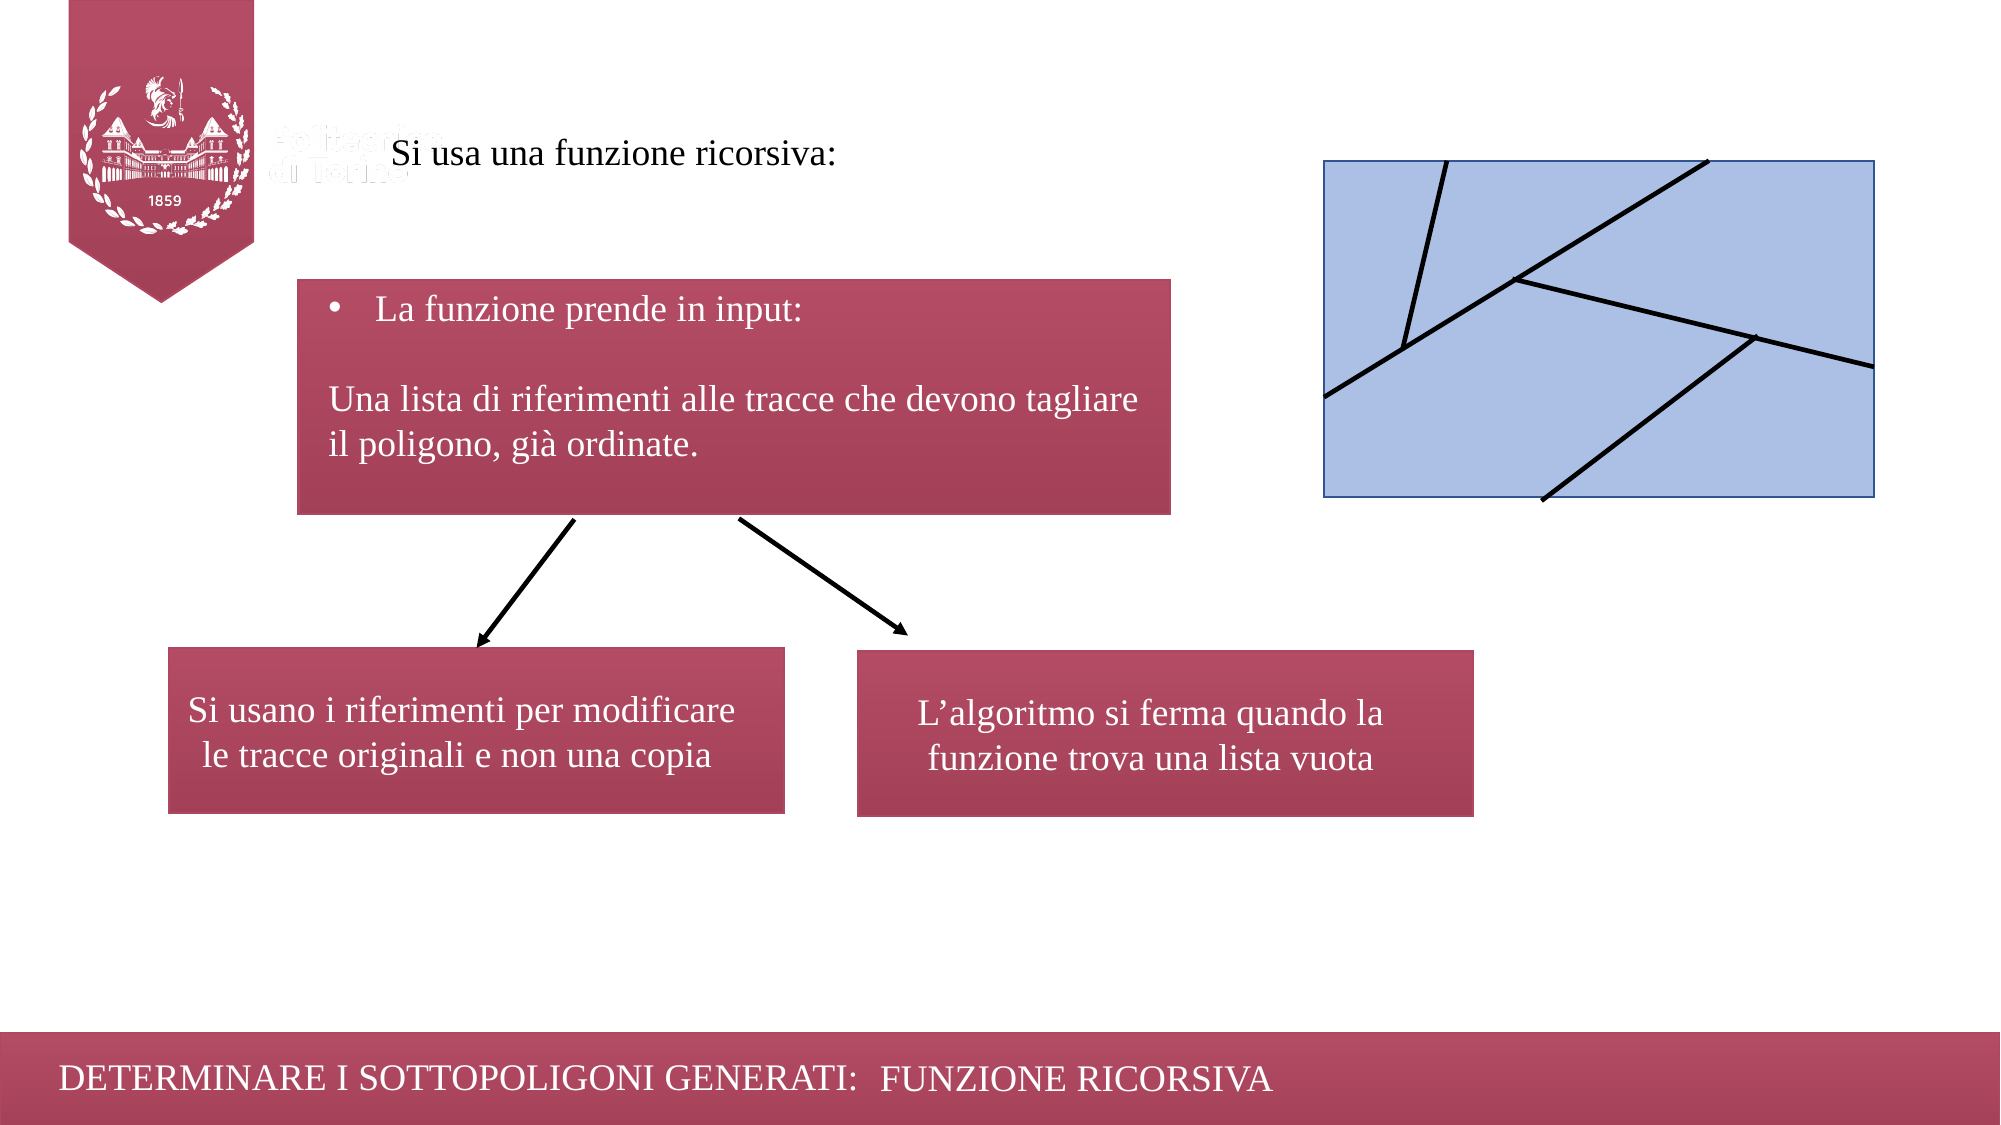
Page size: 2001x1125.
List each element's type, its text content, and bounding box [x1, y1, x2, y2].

text_box [1758, 367, 1875, 498]
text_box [738, 518, 908, 636]
text_box Si usa una funzione ricorsiva: [442, 120, 853, 181]
text_box [0, 1032, 2000, 1125]
picture [80, 75, 442, 235]
text_box [297, 279, 313, 515]
text_box [1166, 279, 1171, 515]
text_box [168, 647, 785, 814]
text_box [1323, 398, 1541, 498]
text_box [1402, 160, 1447, 350]
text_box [476, 519, 575, 648]
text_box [1323, 160, 1710, 398]
text_box FUNZIONE RICORSIVA [865, 1046, 1289, 1107]
text_box [68, 0, 255, 304]
text_box DETERMINARE I SOTTOPOLIGONI GENERATI: [43, 1045, 1259, 1106]
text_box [1512, 278, 1874, 367]
text_box L’algoritmo si ferma quando la funzione trova una lista vuota [850, 680, 1452, 786]
text_box [857, 650, 1474, 817]
text_box [1710, 160, 1875, 364]
text_box La funzione prende in input: Una lista di riferimenti alle tracce che devono tagliare il poligono, già ordinate. [313, 276, 1166, 517]
text_box Si usano i riferimenti per modificare le tracce originali e non una copia [161, 677, 763, 783]
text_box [1541, 335, 1758, 501]
